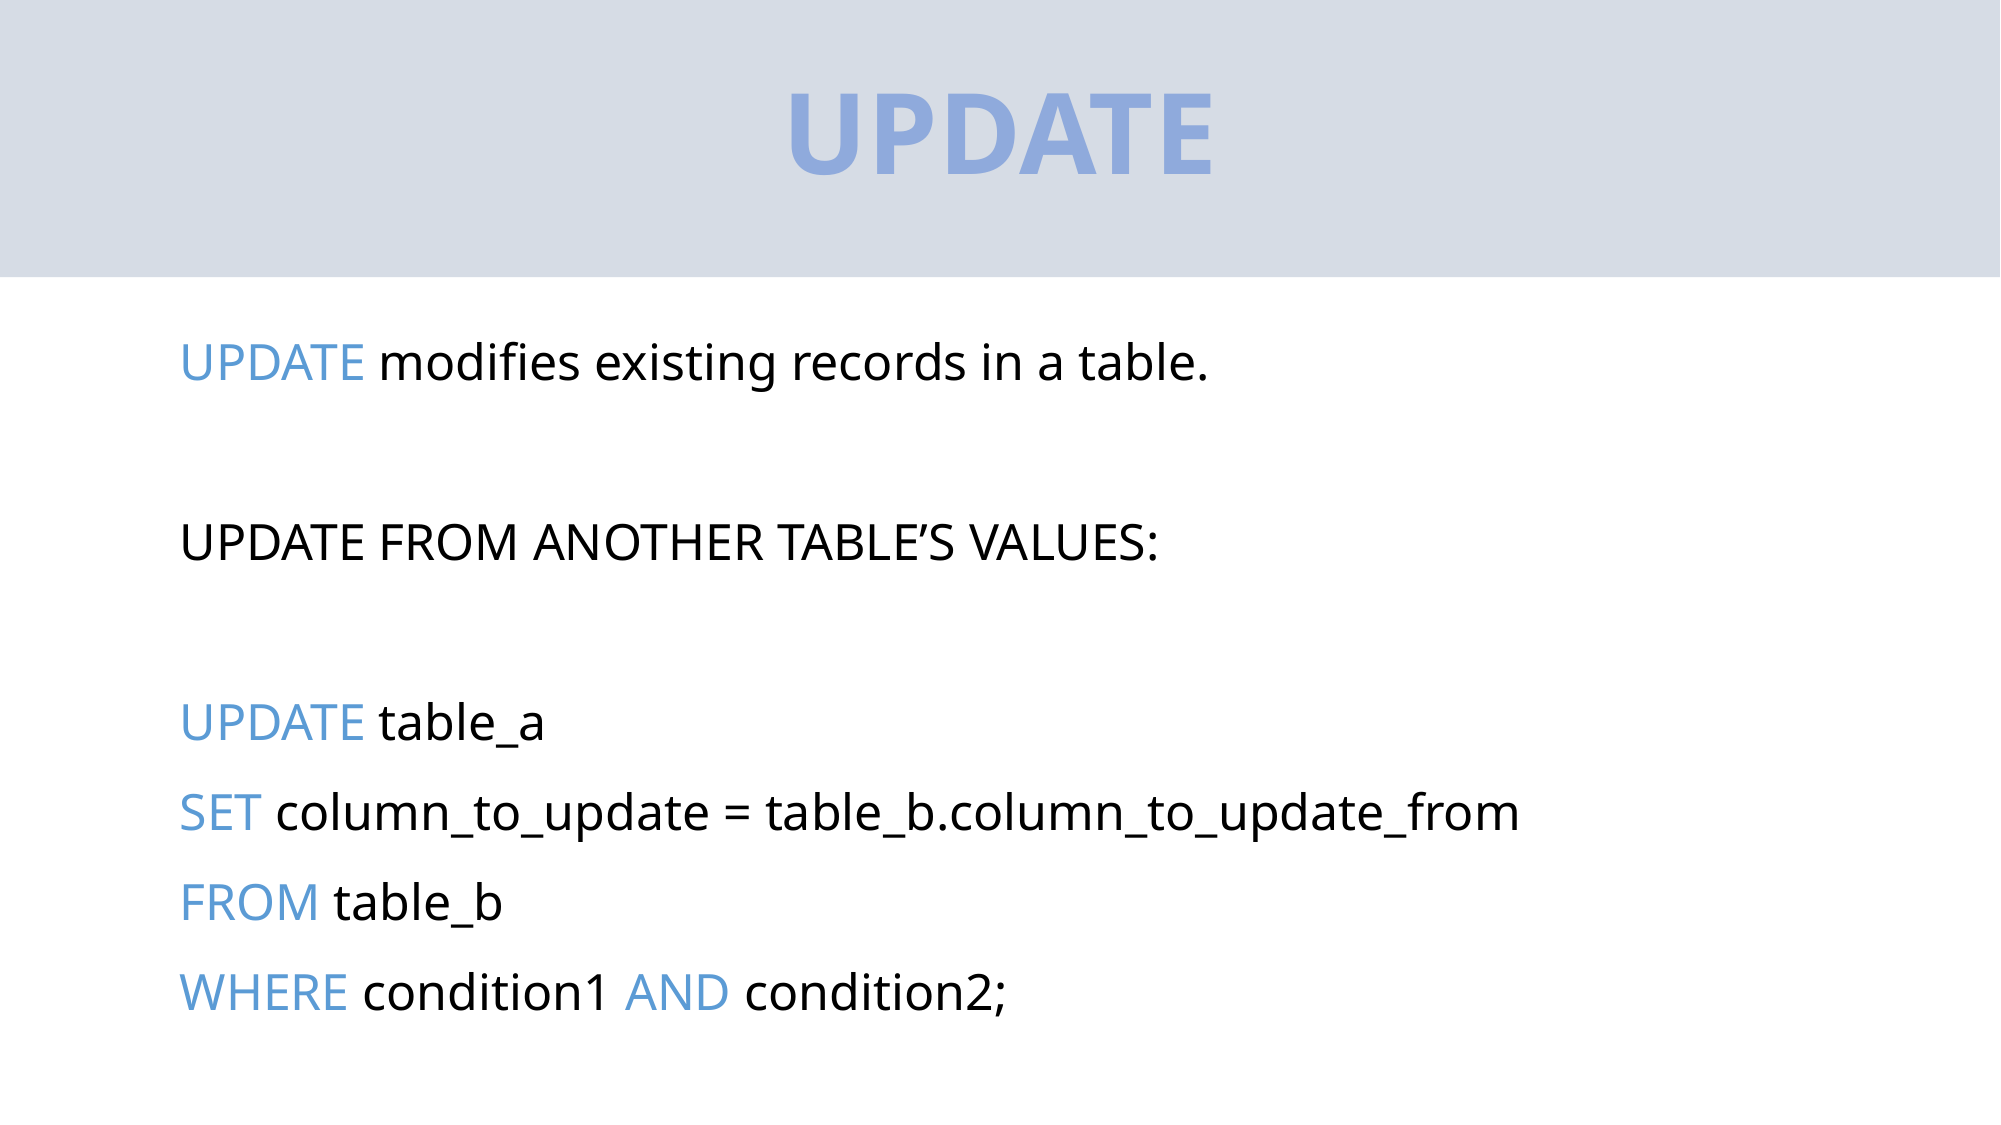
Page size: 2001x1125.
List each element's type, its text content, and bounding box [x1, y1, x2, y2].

text_box UPDATE modifies existing records in a table. UPDATE FROM ANOTHER TABLE’S VALUES: UPDATE table_a SET column_to_update = table_b.column_to_update_from FROM table_b WHERE condition1 AND condition2; [164, 292, 1836, 1028]
title UPDATE [0, 0, 2000, 278]
